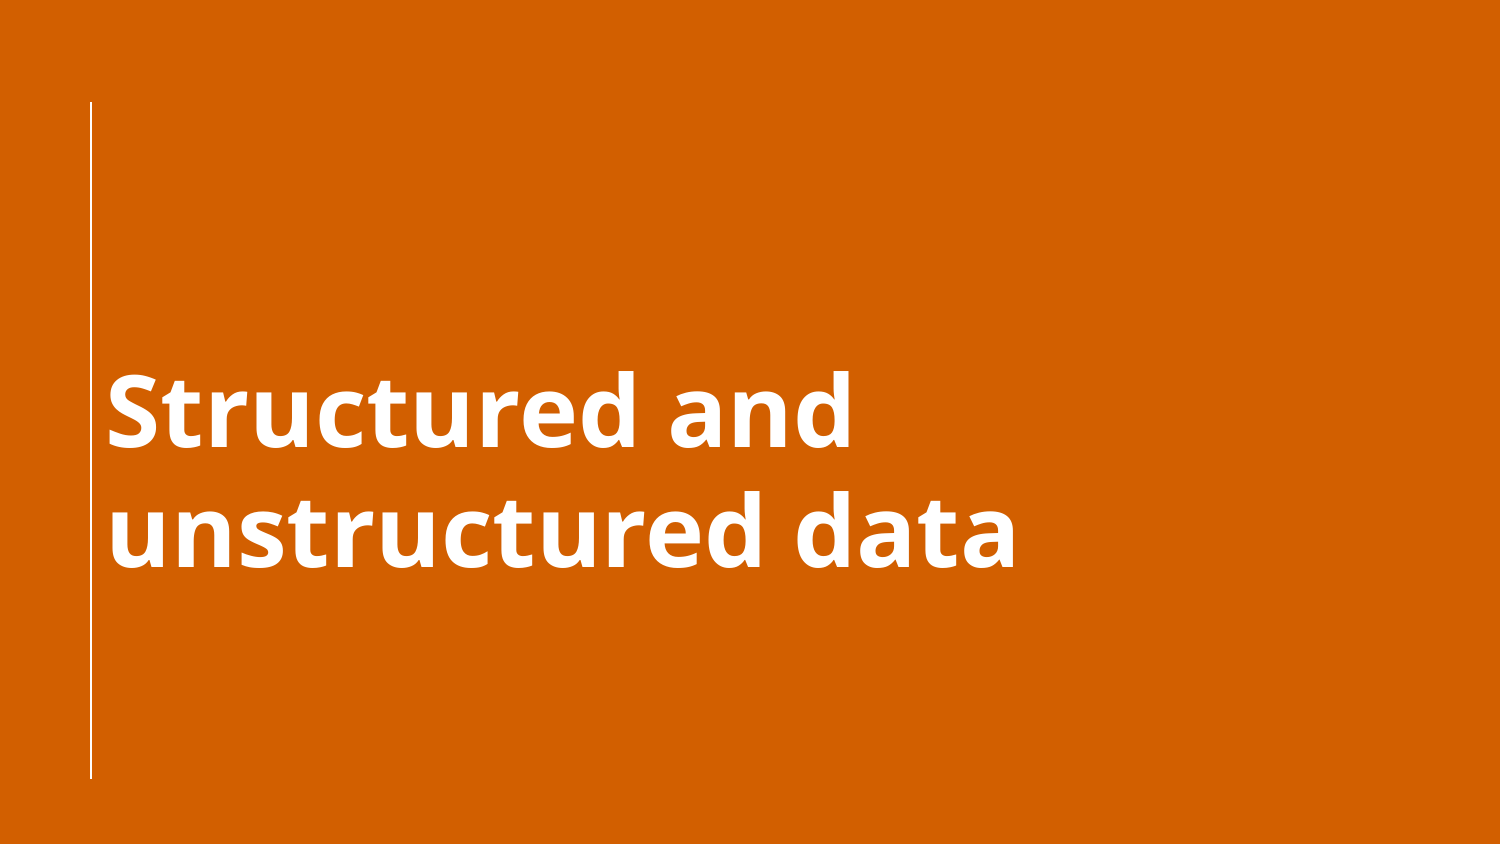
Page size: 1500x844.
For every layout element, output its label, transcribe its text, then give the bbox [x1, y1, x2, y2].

title Structured and unstructured data [95, 464, 1390, 603]
